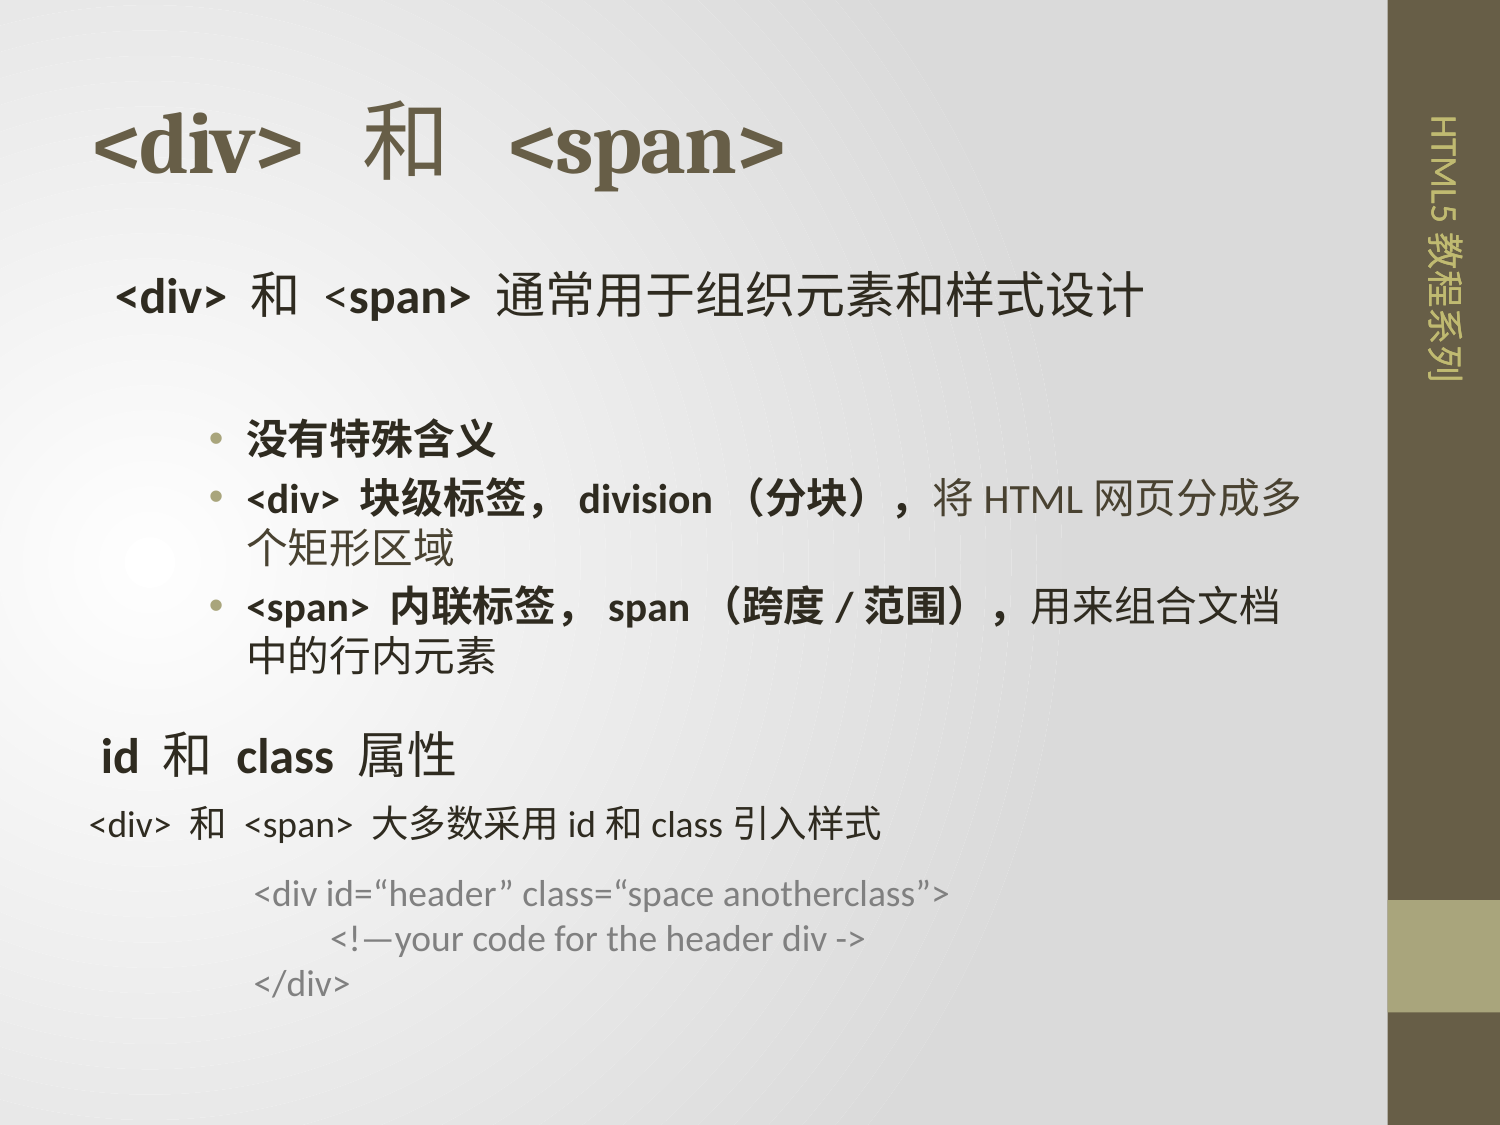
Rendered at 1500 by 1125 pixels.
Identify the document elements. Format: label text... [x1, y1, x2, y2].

text_box <div> 和 <span> 通常用于组织元素和样式设计 [99, 255, 1325, 391]
text_box id 和 class 属性 [85, 716, 473, 791]
text_box 没有特殊含义 <div> 块级标签，division（分块），将HTML网页分成多个矩形区域 <span> 内联标签，span（跨度/范围），用来组合文档中的行内元素 [174, 405, 1325, 643]
text_box <div> 和 <span> 大多数采用id和class引入样式 [74, 792, 897, 853]
text_box <div id=“header” class=“space anotherclass”> <!—your code for the header div -> </div> [238, 861, 966, 1012]
title <div> 和 <span> [75, 45, 1325, 233]
